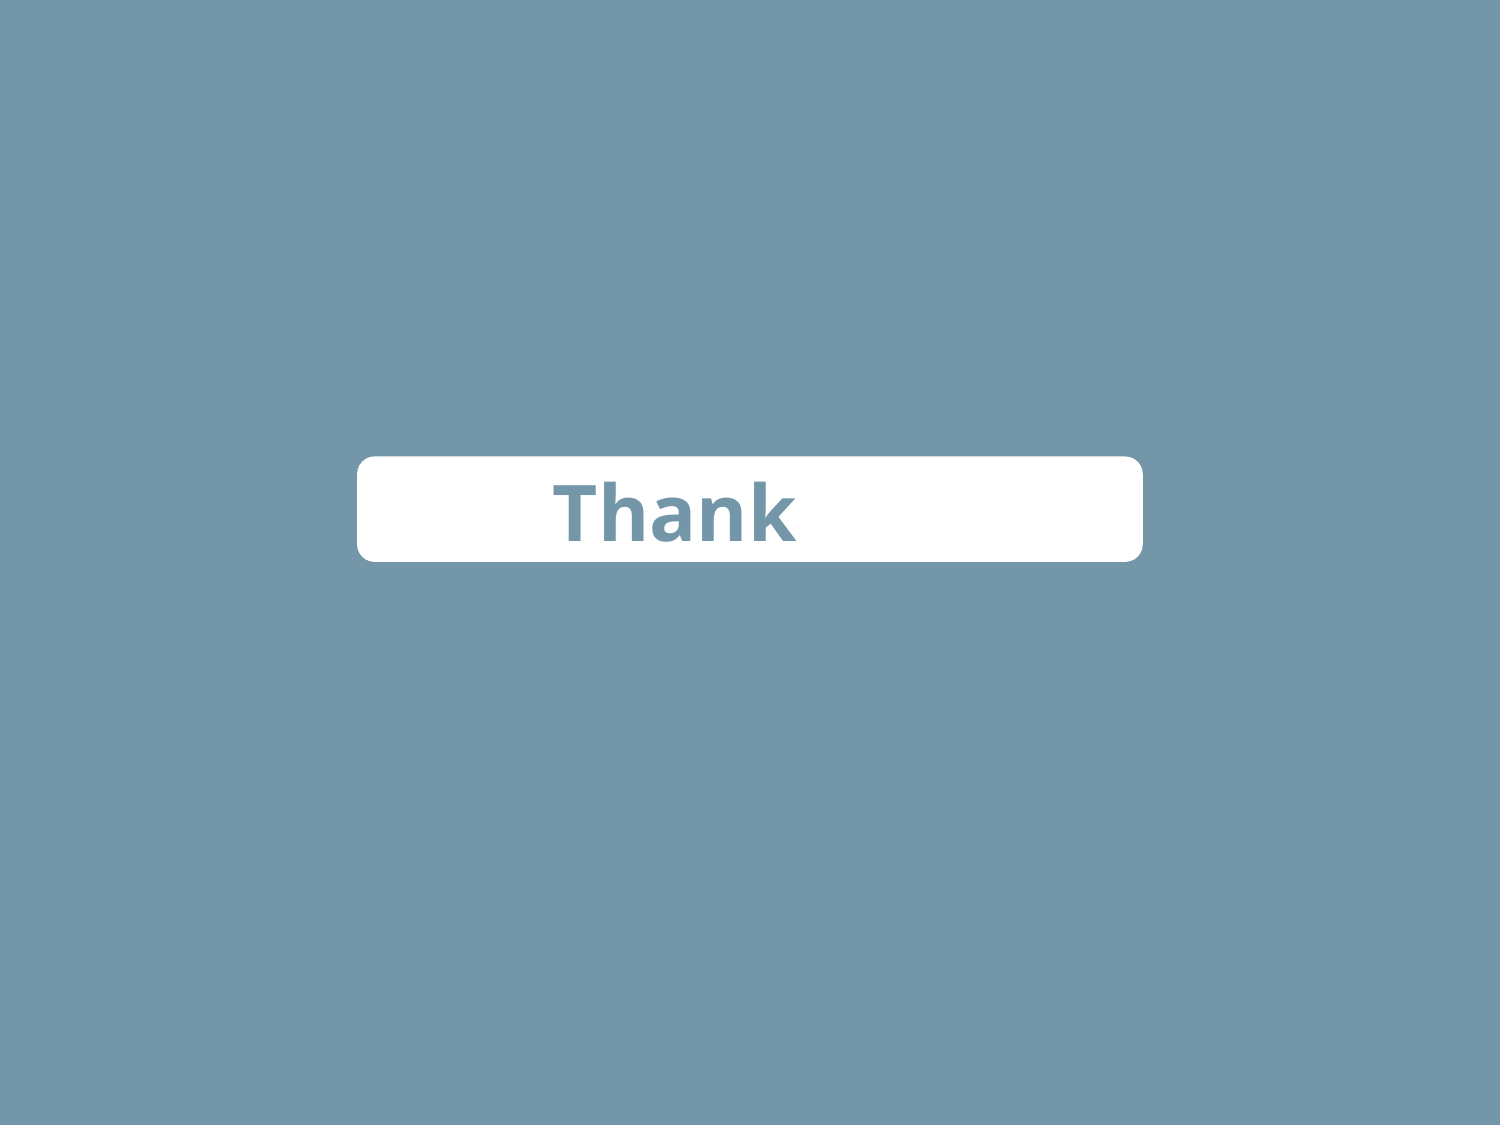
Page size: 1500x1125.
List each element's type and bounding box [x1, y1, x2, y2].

text_box [357, 456, 1143, 567]
